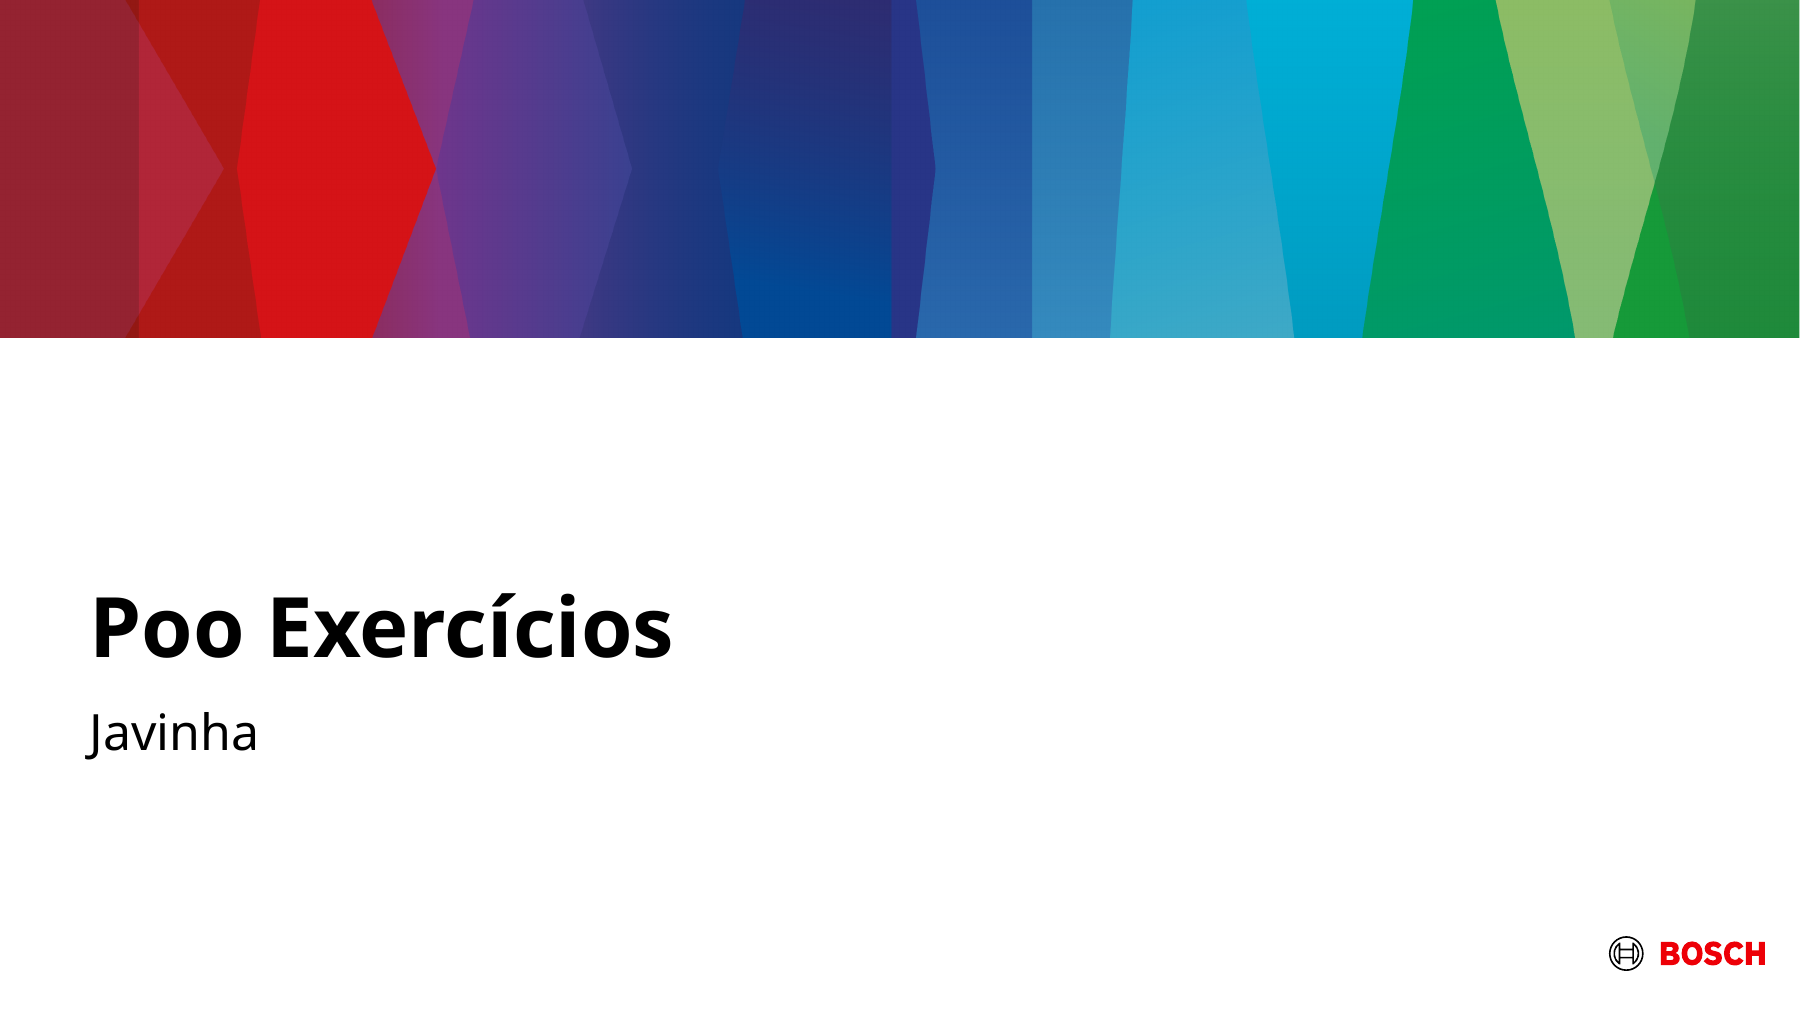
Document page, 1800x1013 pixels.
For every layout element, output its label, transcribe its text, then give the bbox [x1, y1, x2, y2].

list Javinha [89, 695, 1611, 902]
picture [0, 0, 1293, 338]
picture [1363, 0, 1800, 338]
title Poo Exercícios [89, 426, 1611, 675]
